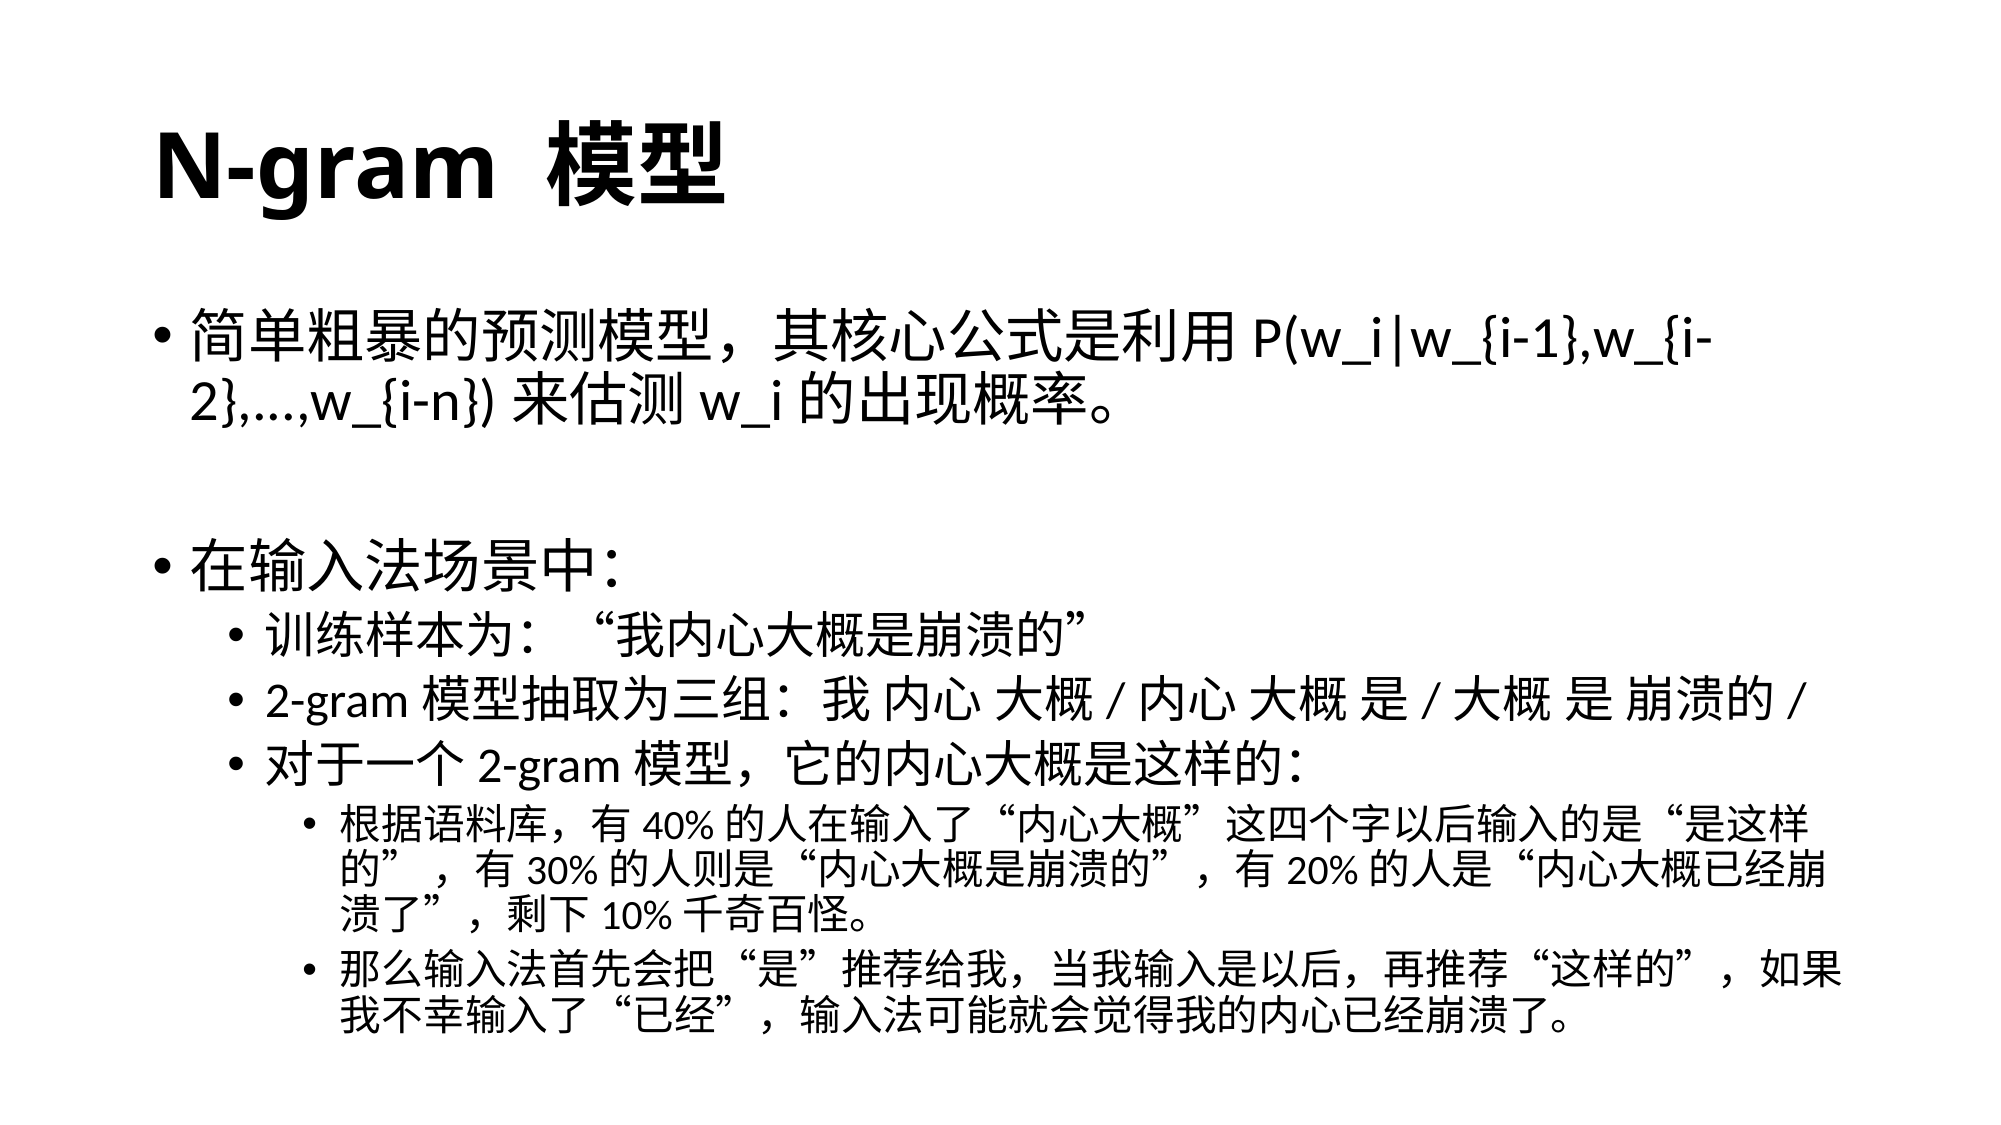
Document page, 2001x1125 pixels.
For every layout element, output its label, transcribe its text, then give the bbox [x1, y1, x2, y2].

list 简单粗暴的预测模型，其核心公式是利用P(w_i|w_{i-1},w_{i-2},...,w_{i-n})来估测w_i的出现概率。 在输入法场景中： 训练样本为：“我内心大概是崩溃的” 2-gram模型抽取为三组：我 内心 大概/内心 大概 是/大概 是 崩溃的/ 对于一个2-gram模型，它的内心大概是这样的： 根据语料库，有40%的人在输入了“内心大概”这四个字以后输入的是“是这样的” ，有30%的人则是“内心大概是崩溃的”，有20%的人是“内心大概已经崩溃了”，剩下10%千奇百怪。 那么输入法首先会把“是”推荐给我，当我输入是以后，再推荐“这样的”，如果我不幸输入了“已经”，输入法可能就会觉得我的内心已经崩溃了。 [137, 299, 1863, 1097]
title N-gram 模型 [137, 59, 1863, 278]
